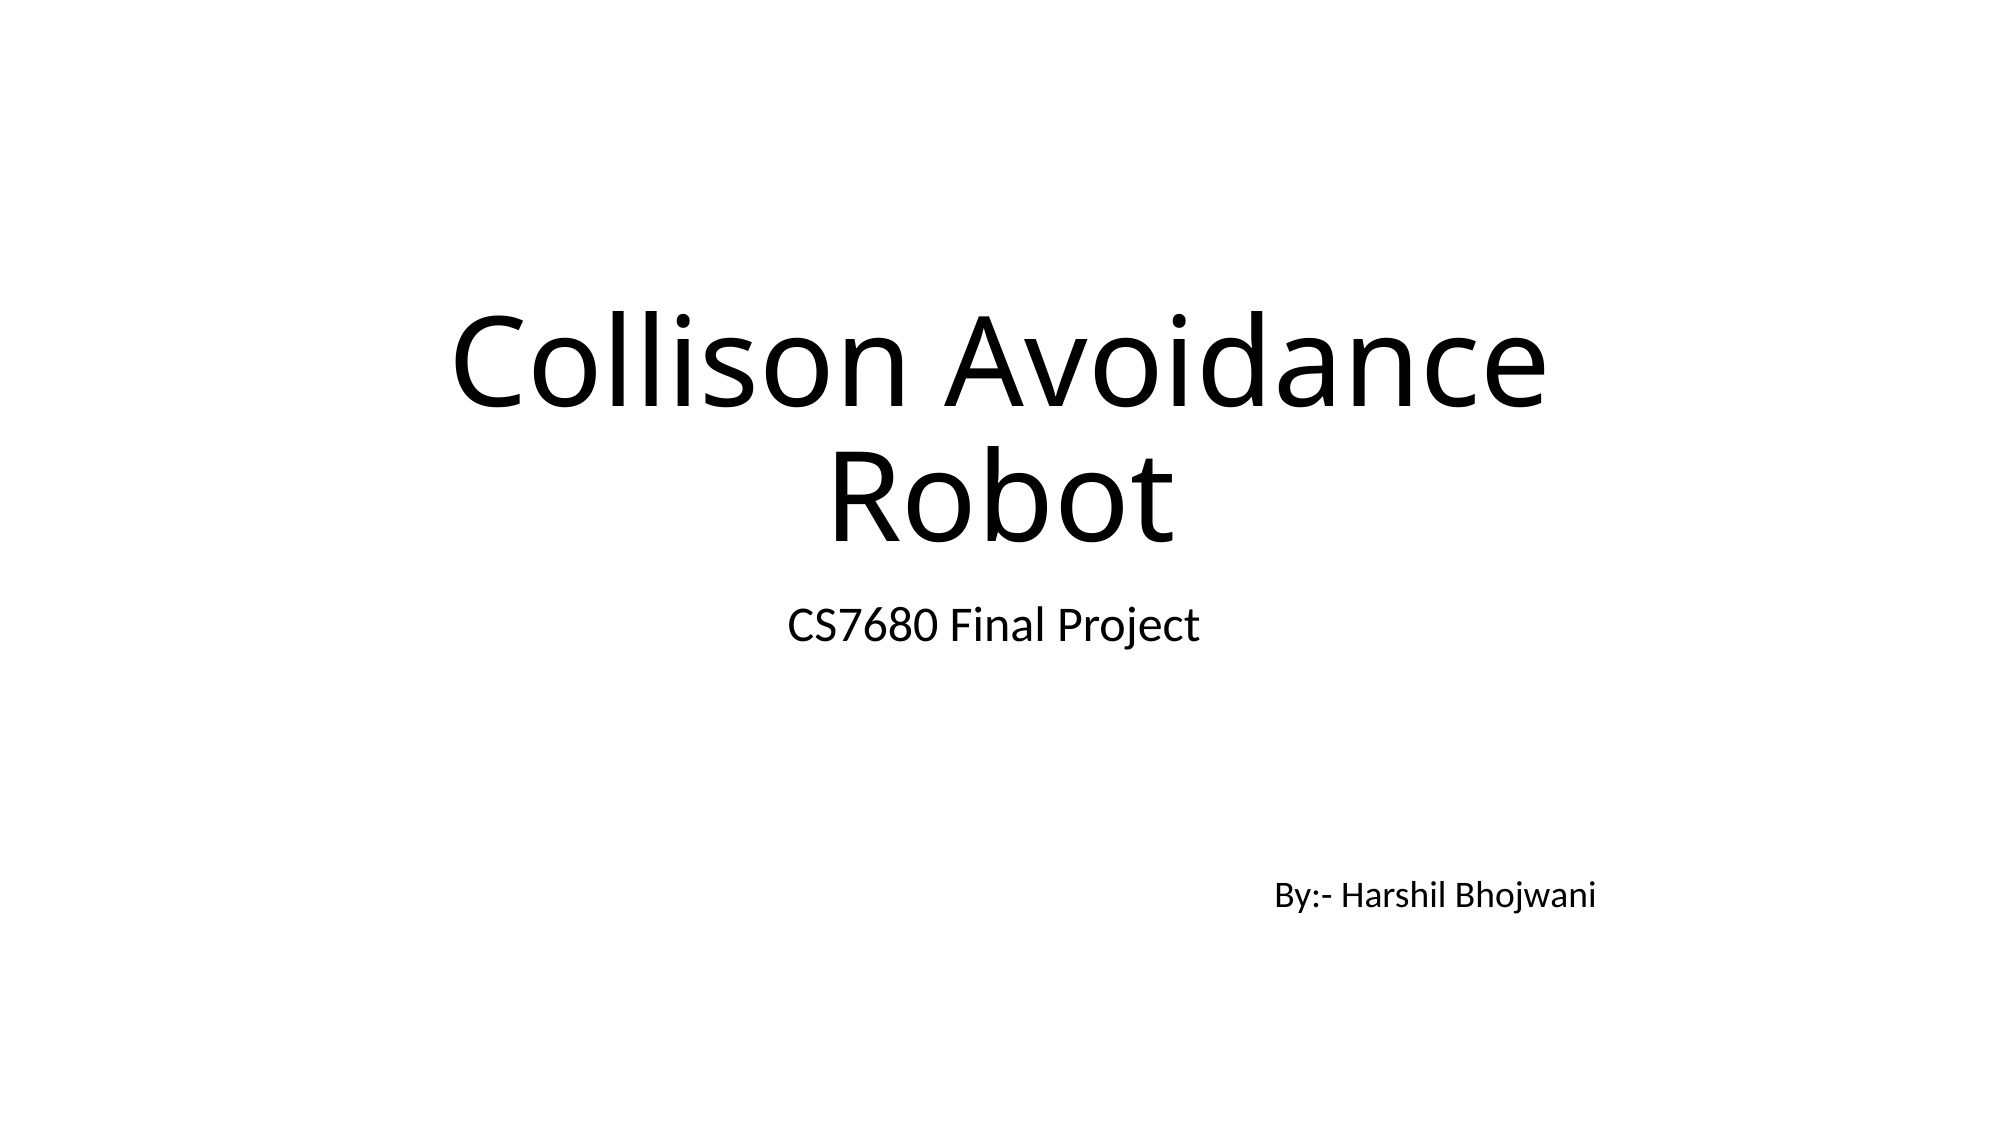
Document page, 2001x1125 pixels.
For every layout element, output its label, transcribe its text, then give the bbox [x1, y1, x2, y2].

text_box By:- Harshil Bhojwani [1259, 862, 1689, 923]
subtitle CS7680 Final Project [249, 590, 1750, 863]
title Collison Avoidance Robot [249, 184, 1750, 576]
